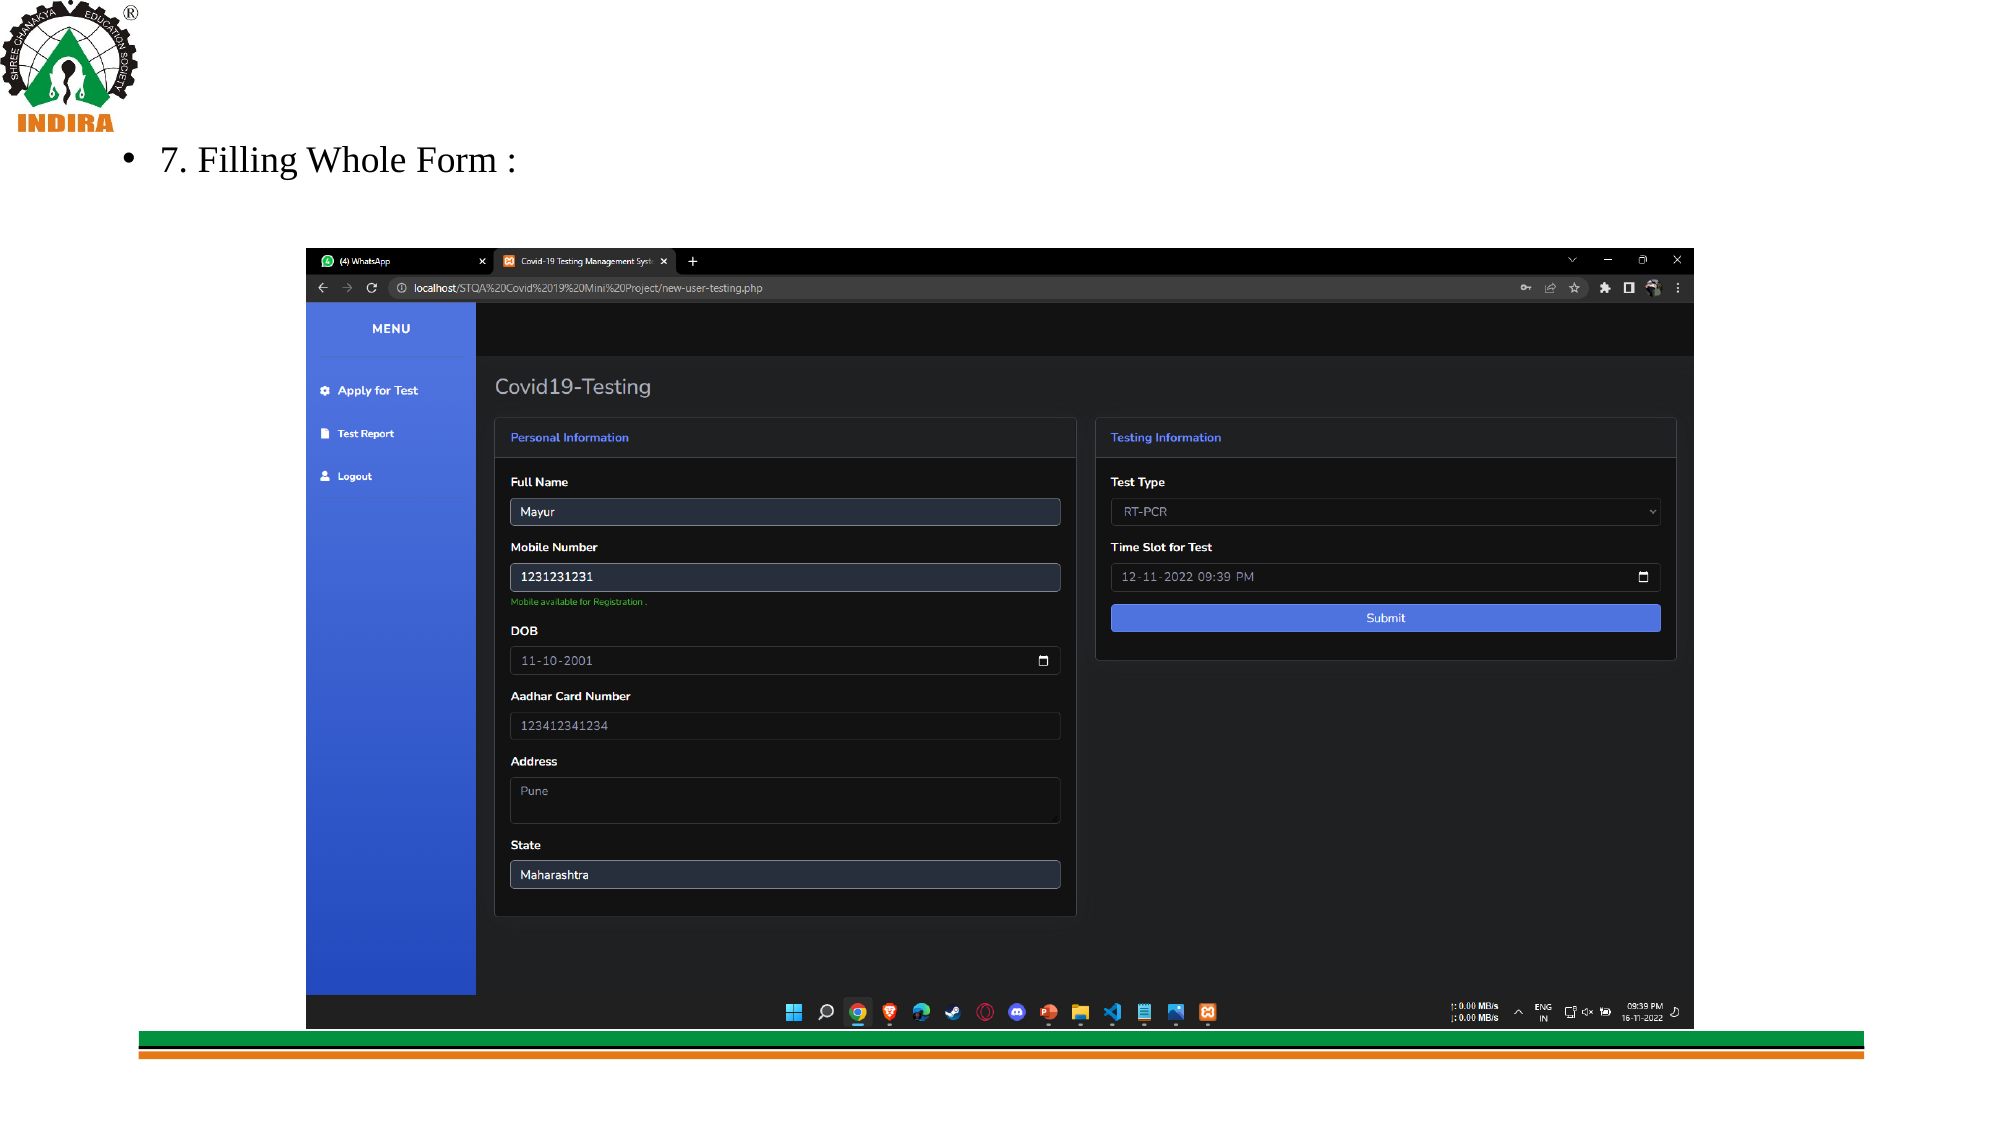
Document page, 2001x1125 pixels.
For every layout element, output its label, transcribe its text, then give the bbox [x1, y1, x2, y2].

picture [0, 0, 139, 132]
subtitle 7. Filling Whole Form : [122, 96, 1878, 212]
picture [306, 247, 1694, 1029]
